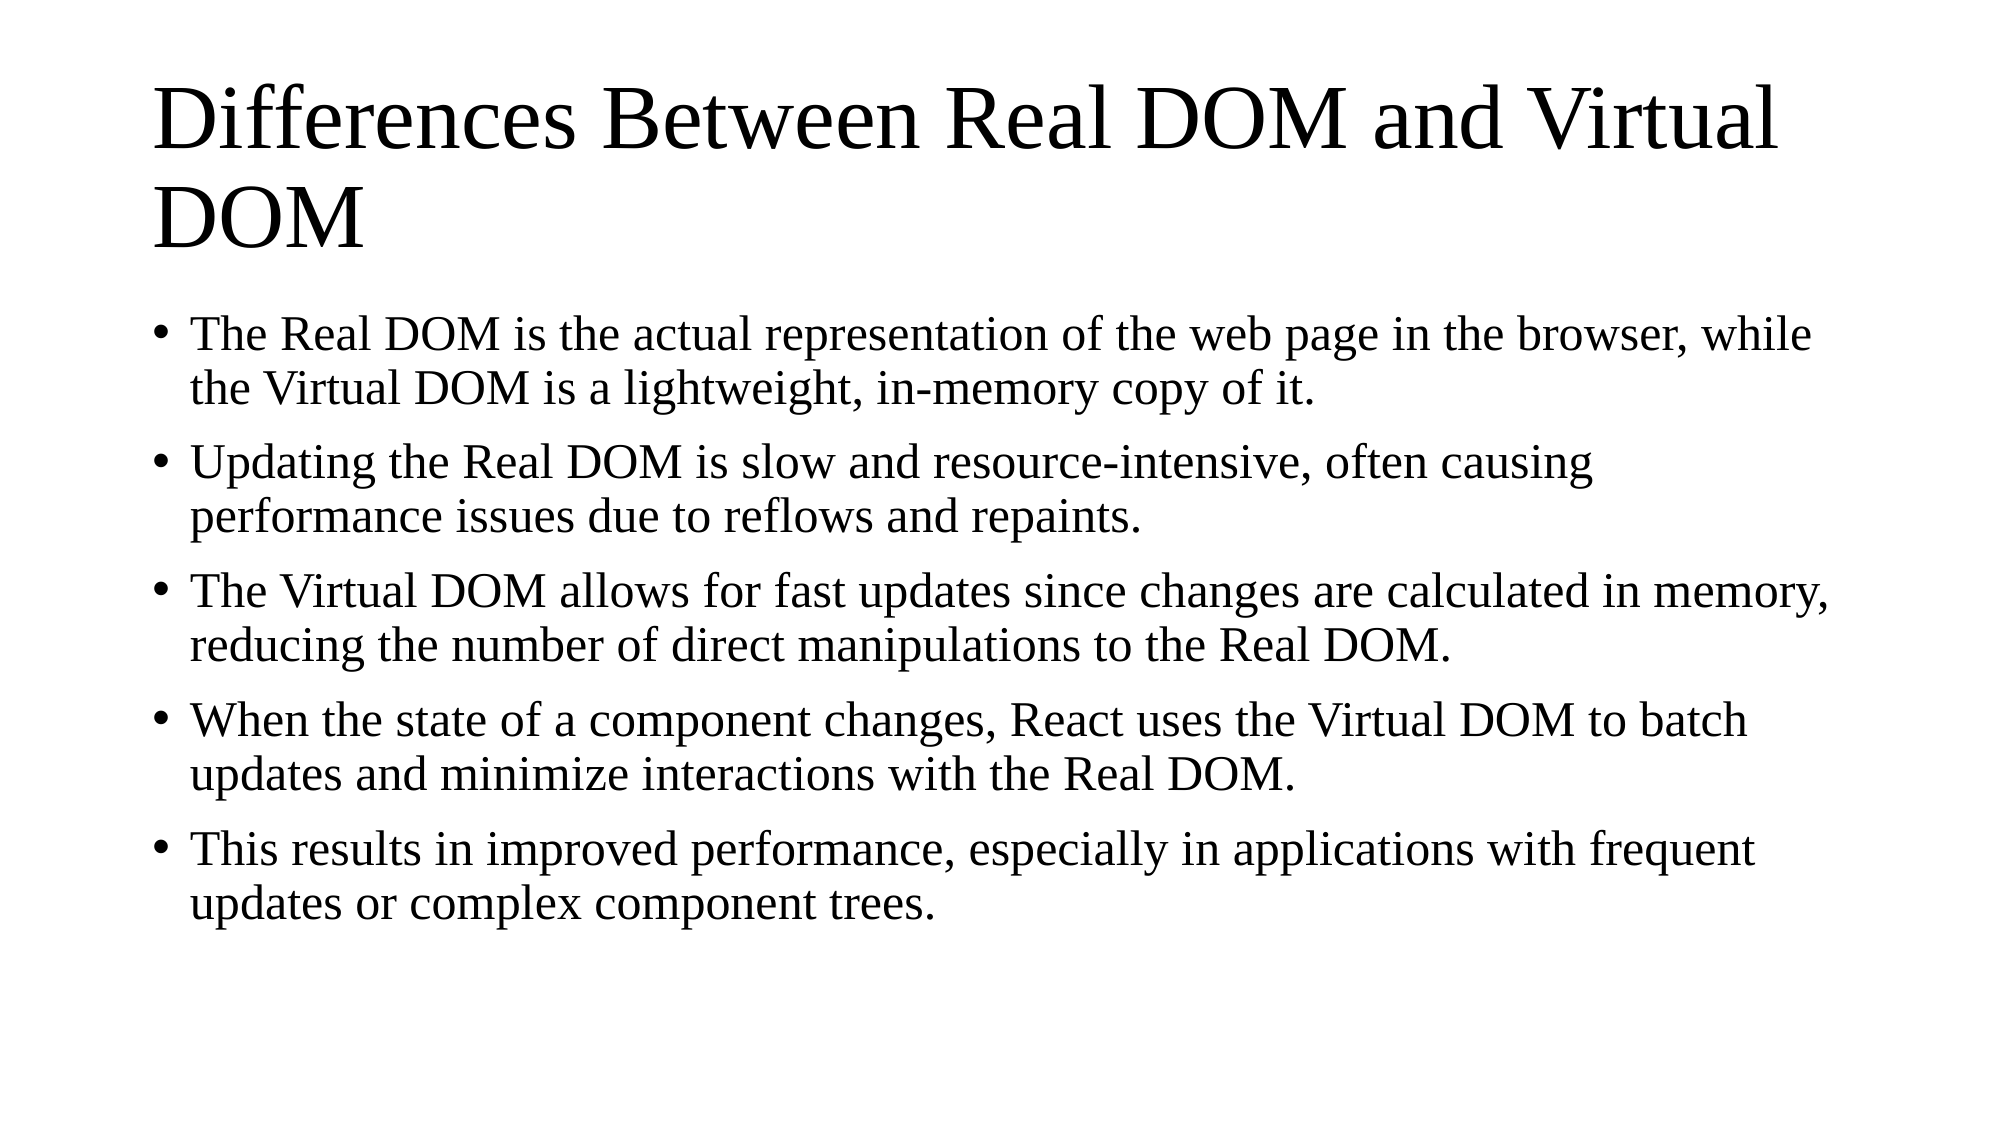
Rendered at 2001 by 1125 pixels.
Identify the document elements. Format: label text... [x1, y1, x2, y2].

list The Real DOM is the actual representation of the web page in the browser, while the Virtual DOM is a lightweight, in-memory copy of it. Updating the Real DOM is slow and resource-intensive, often causing performance issues due to reflows and repaints. The Virtual DOM allows for fast updates since changes are calculated in memory, reducing the number of direct manipulations to the Real DOM. When the state of a component changes, React uses the Virtual DOM to batch updates and minimize interactions with the Real DOM. This results in improved performance, especially in applications with frequent updates or complex component trees. [137, 299, 1863, 1014]
title Differences Between Real DOM and Virtual DOM [137, 59, 1863, 278]
